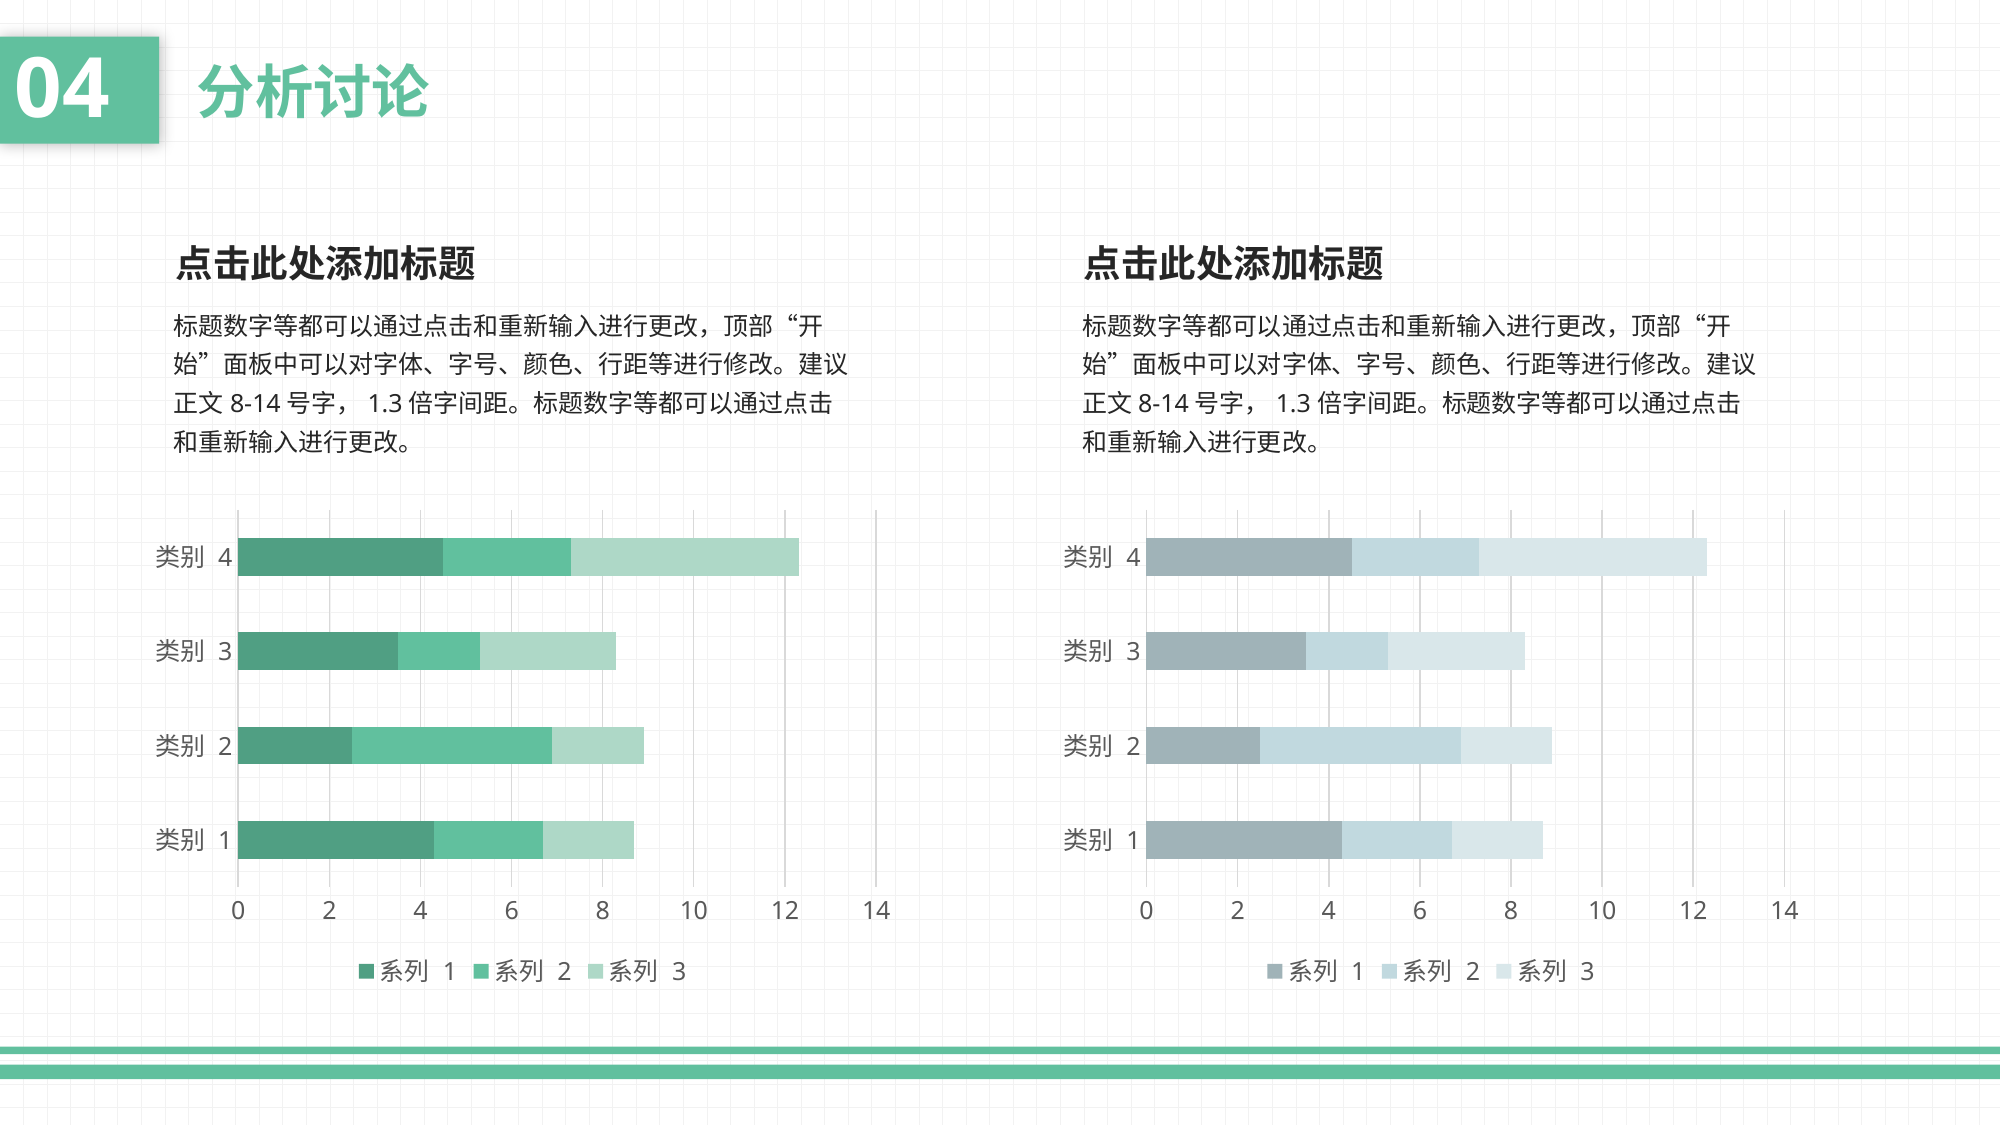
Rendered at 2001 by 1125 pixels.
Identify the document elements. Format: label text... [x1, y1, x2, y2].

text_box 标题数字等都可以通过点击和重新输入进行更改，顶部“开始”面板中可以对字体、字号、颜色、行距等进行修改。建议正文8-14号字，1.3倍字间距。标题数字等都可以通过点击和重新输入进行更改。 [159, 293, 867, 465]
chart [139, 499, 906, 995]
chart [1047, 499, 1814, 995]
text_box 点击此处添加标题 [160, 219, 491, 293]
text_box 点击此处添加标题 [1069, 219, 1399, 293]
list 分析讨论 [182, 36, 1238, 144]
list 04 [0, 36, 160, 144]
text_box 标题数字等都可以通过点击和重新输入进行更改，顶部“开始”面板中可以对字体、字号、颜色、行距等进行修改。建议正文8-14号字，1.3倍字间距。标题数字等都可以通过点击和重新输入进行更改。 [1067, 293, 1775, 465]
